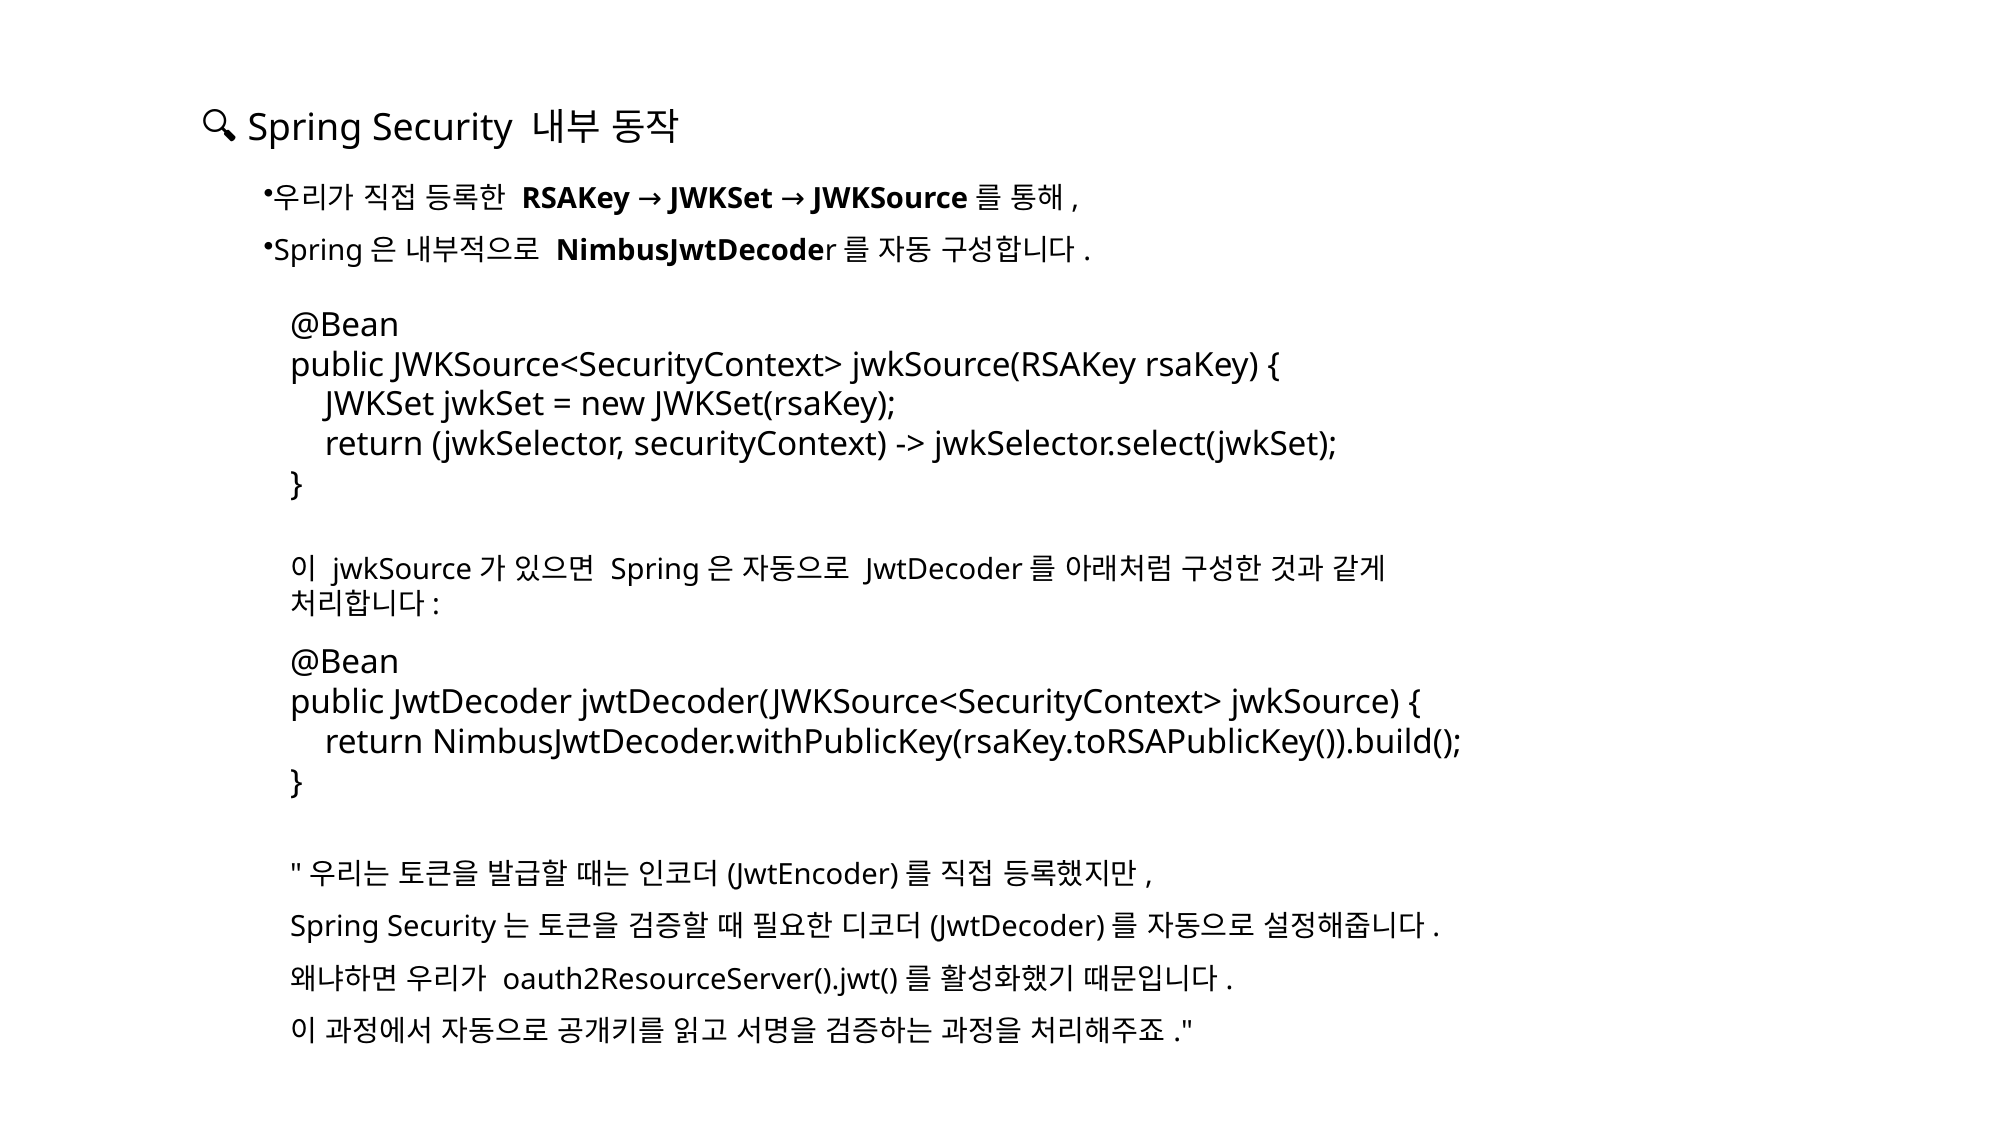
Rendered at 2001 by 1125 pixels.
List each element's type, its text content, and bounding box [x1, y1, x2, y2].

text_box 우리가 직접 등록한 RSAKey → JWKSet → JWKSource를 통해, Spring은 내부적으로 NimbusJwtDecoder를 자동 구성합니다. [248, 154, 1263, 274]
text_box 이 jwkSource가 있으면 Spring은 자동으로 JwtDecoder를 아래처럼 구성한 것과 같게 처리합니다: [275, 542, 1525, 628]
text_box 🔍 Spring Security 내부 동작 [186, 95, 1187, 156]
text_box @Bean public JWKSource<SecurityContext> jwkSource(RSAKey rsaKey) { JWKSet jwkSet = new JWKSet(rsaKey); return (jwkSelector, securityContext) -> jwkSelector.select(jwkSet); } [275, 295, 1551, 510]
text_box @Bean public JwtDecoder jwtDecoder(JWKSource<SecurityContext> jwkSource) { return NimbusJwtDecoder.withPublicKey(rsaKey.toRSAPublicKey()).build(); } [275, 632, 1539, 808]
text_box "우리는 토큰을 발급할 때는 인코더(JwtEncoder)를 직접 등록했지만, Spring Security는 토큰을 검증할 때 필요한 디코더(JwtDecoder)를 자동으로 설정해줍니다. 왜냐하면 우리가 oauth2ResourceServer().jwt()를 활성화했기 때문입니다. 이 과정에서 자동으로 공개키를 읽고 서명을 검증하는 과정을 처리해주죠." [275, 830, 1493, 1055]
